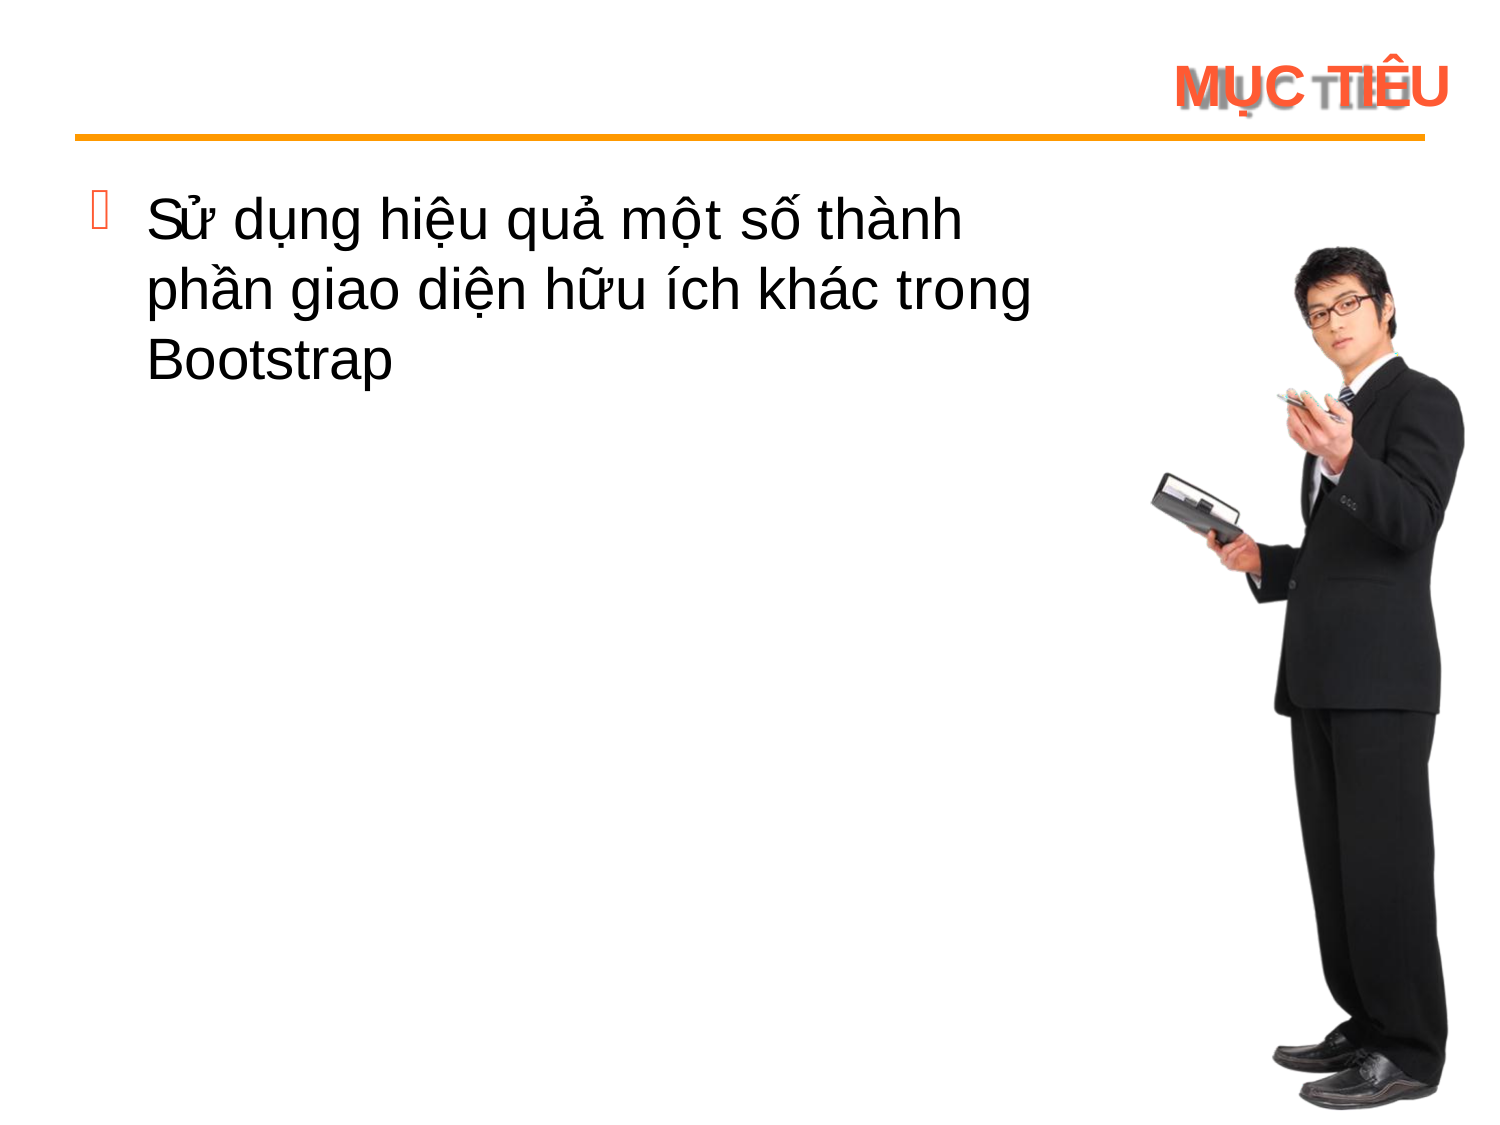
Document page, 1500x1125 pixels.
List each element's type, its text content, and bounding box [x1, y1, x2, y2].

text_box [1137, 30, 1444, 161]
picture [1150, 245, 1466, 1112]
title Mục tiêu [526, 46, 1500, 237]
text_box Sử dụng hiệu quả một số thành phần giao diện hữu ích khác trong Bootstrap [87, 178, 1110, 391]
